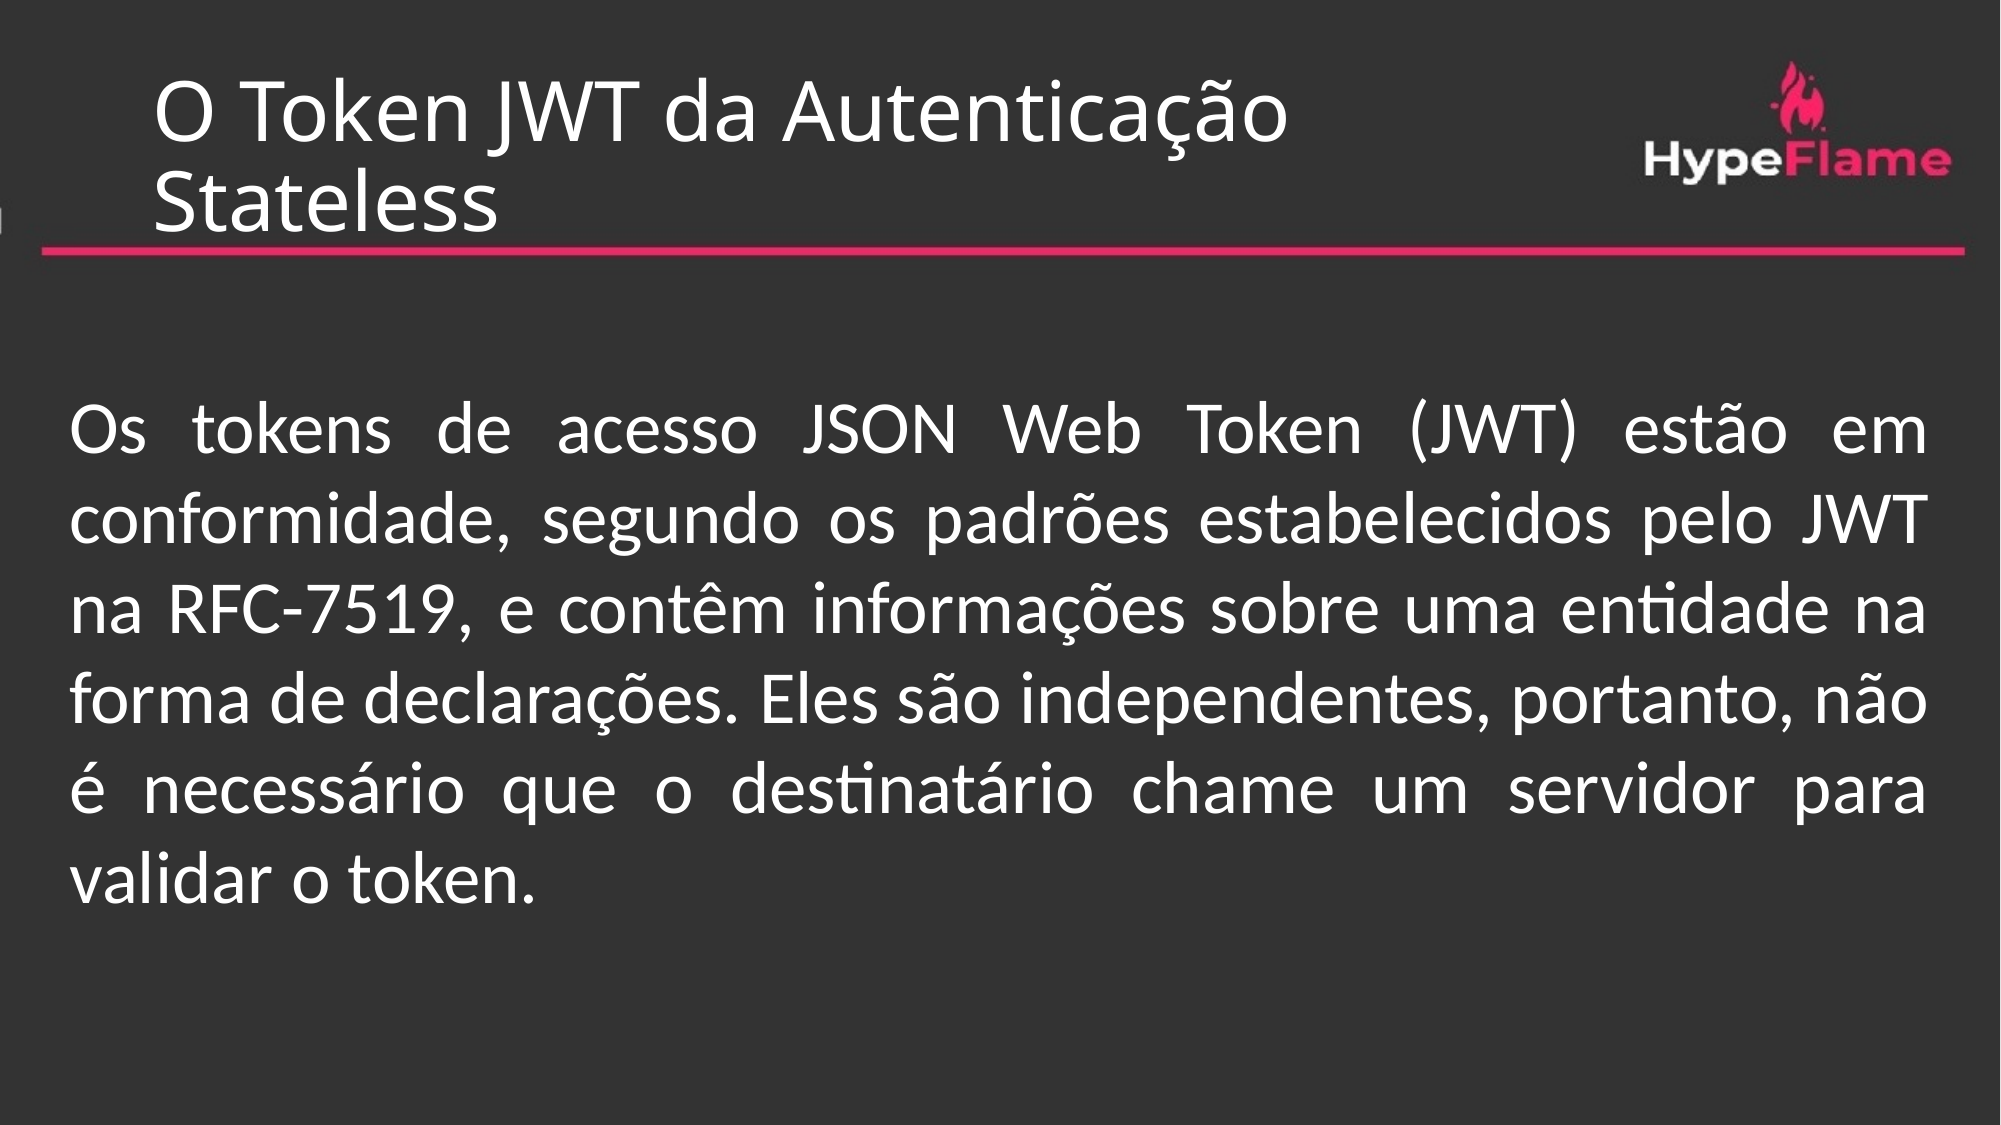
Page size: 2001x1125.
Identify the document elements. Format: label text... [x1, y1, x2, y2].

text_box Os tokens de acesso JSON Web Token (JWT) estão em conformidade, segundo os padrões estabelecidos pelo JWT na RFC-7519, e contêm informações sobre uma entidade na forma de declarações. Eles são independentes, portanto, não é necessário que o destinatário chame um servidor para validar o token. [54, 371, 1946, 927]
title O Token JWT da Autenticação Stateless [137, 59, 1619, 259]
picture [0, 0, 2001, 1125]
